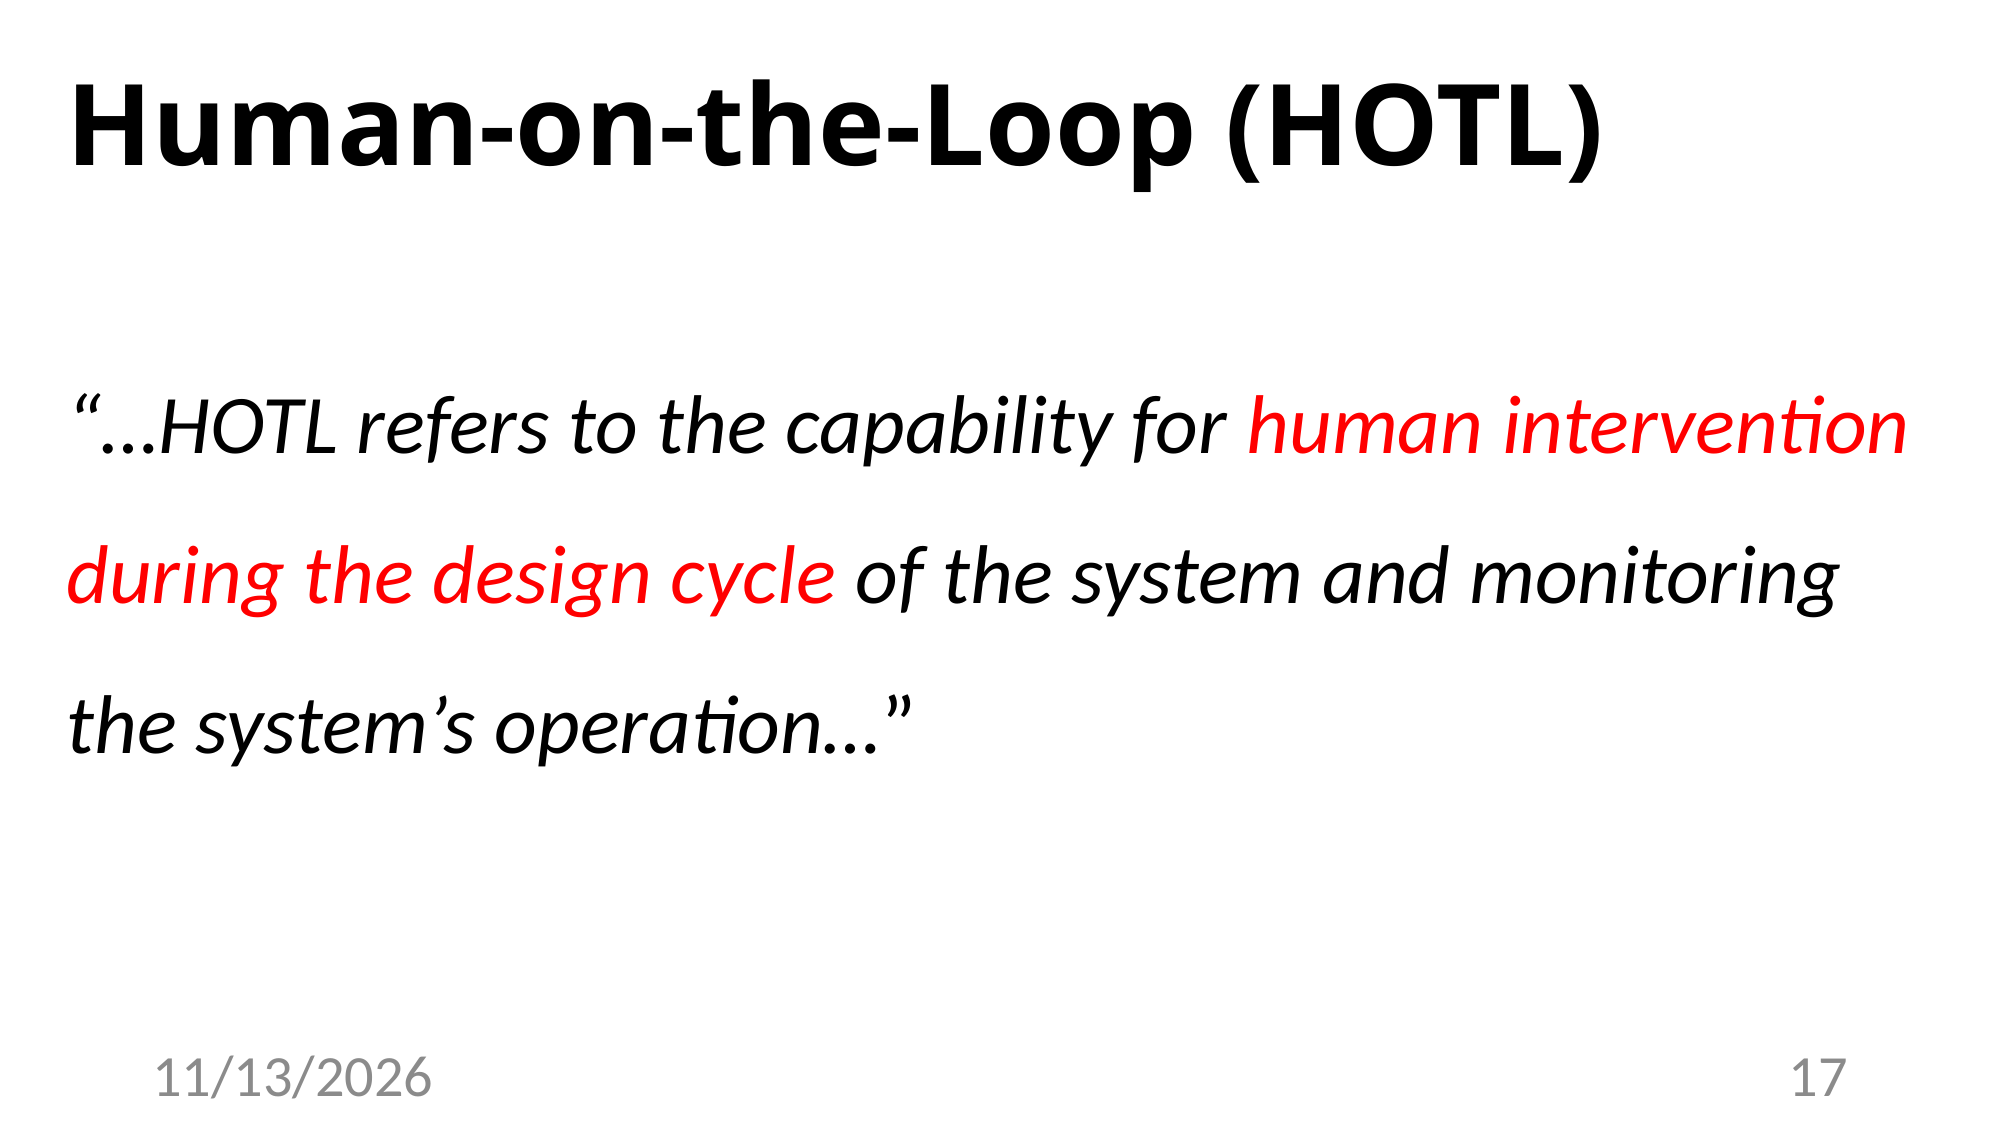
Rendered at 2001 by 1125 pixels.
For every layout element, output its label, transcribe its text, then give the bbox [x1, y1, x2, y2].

list “…HOTL refers to the capability for human intervention during the design cycle of the system and monitoring the system’s operation…” [51, 312, 1953, 1027]
slide_number 17 [1412, 1042, 1863, 1103]
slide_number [137, 1042, 588, 1103]
title Human-on-the-Loop (HOTL) [51, 19, 1777, 238]
